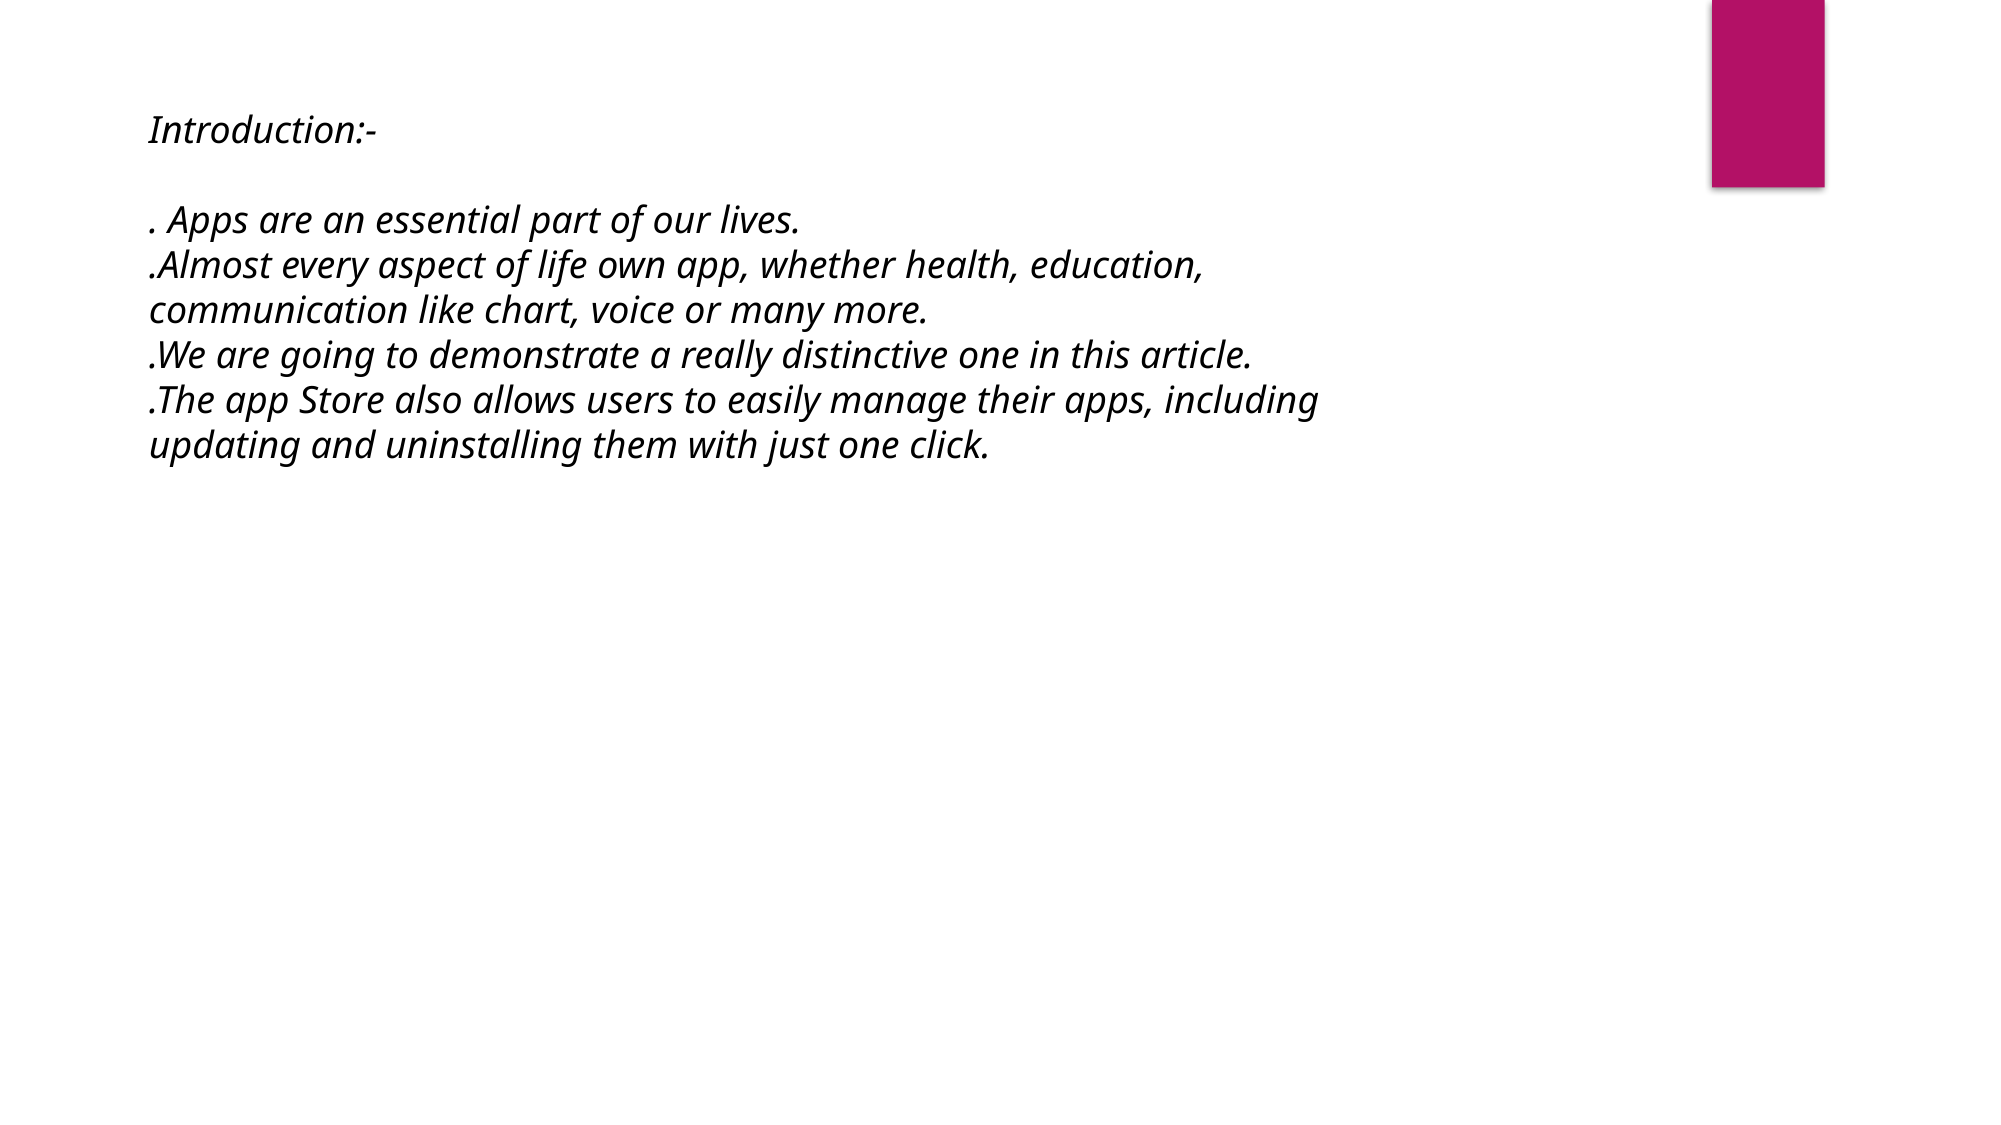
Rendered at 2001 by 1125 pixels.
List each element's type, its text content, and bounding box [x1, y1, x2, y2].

text_box Introduction:- . Apps are an essential part of our lives. .Almost every aspect of life own app, whether health, education, communication like chart, voice or many more. .We are going to demonstrate a really distinctive one in this article. .The app Store also allows users to easily manage their apps, including updating and uninstalling them with just one click. [134, 98, 1373, 474]
